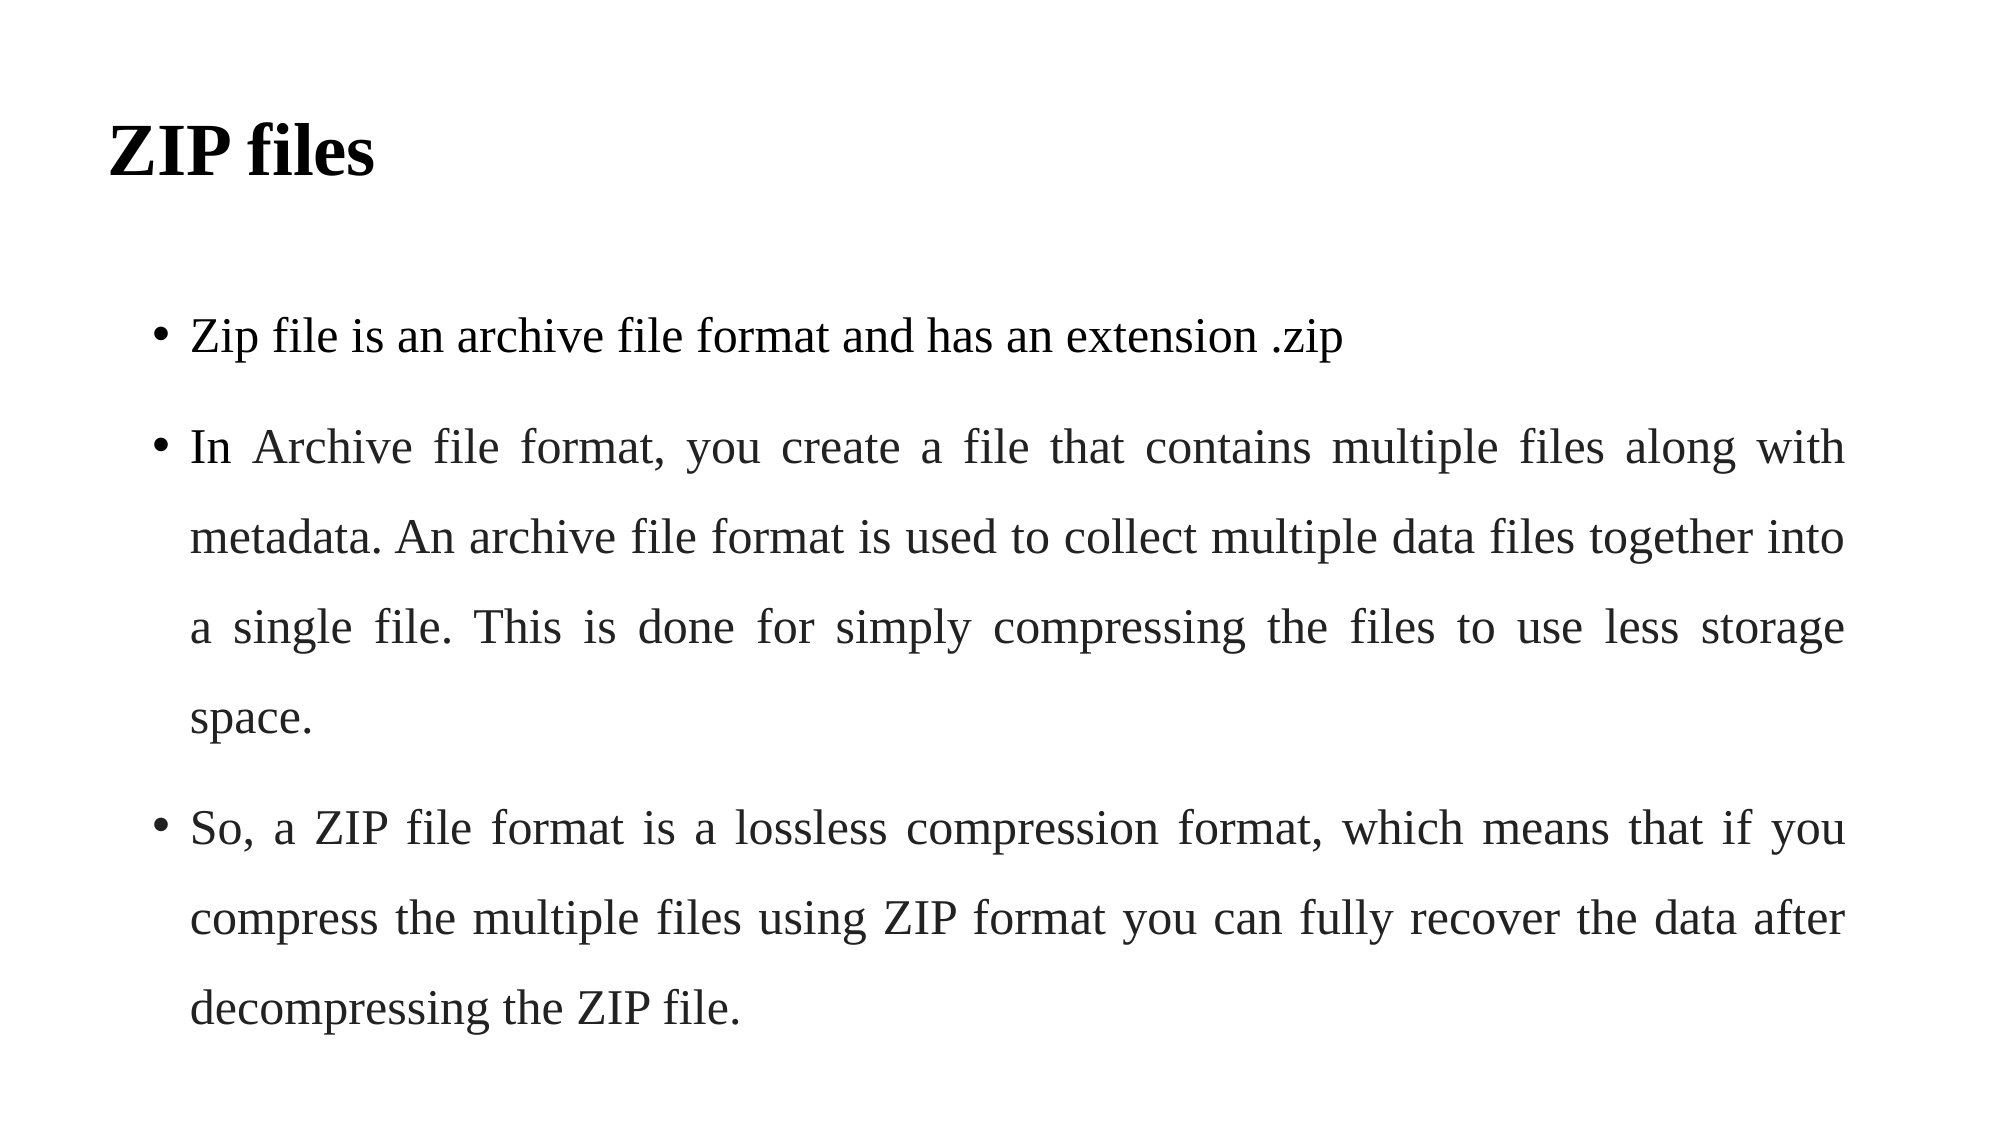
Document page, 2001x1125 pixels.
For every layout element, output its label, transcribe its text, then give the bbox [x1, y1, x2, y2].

title ZIP files [92, 42, 1818, 261]
list Zip file is an archive file format and has an extension .zip In Archive file format, you create a file that contains multiple files along with metadata. An archive file format is used to collect multiple data files together into a single file. This is done for simply compressing the files to use less storage space. So, a ZIP file format is a lossless compression format, which means that if you compress the multiple files using ZIP format you can fully recover the data after decompressing the ZIP file. [137, 265, 1863, 980]
